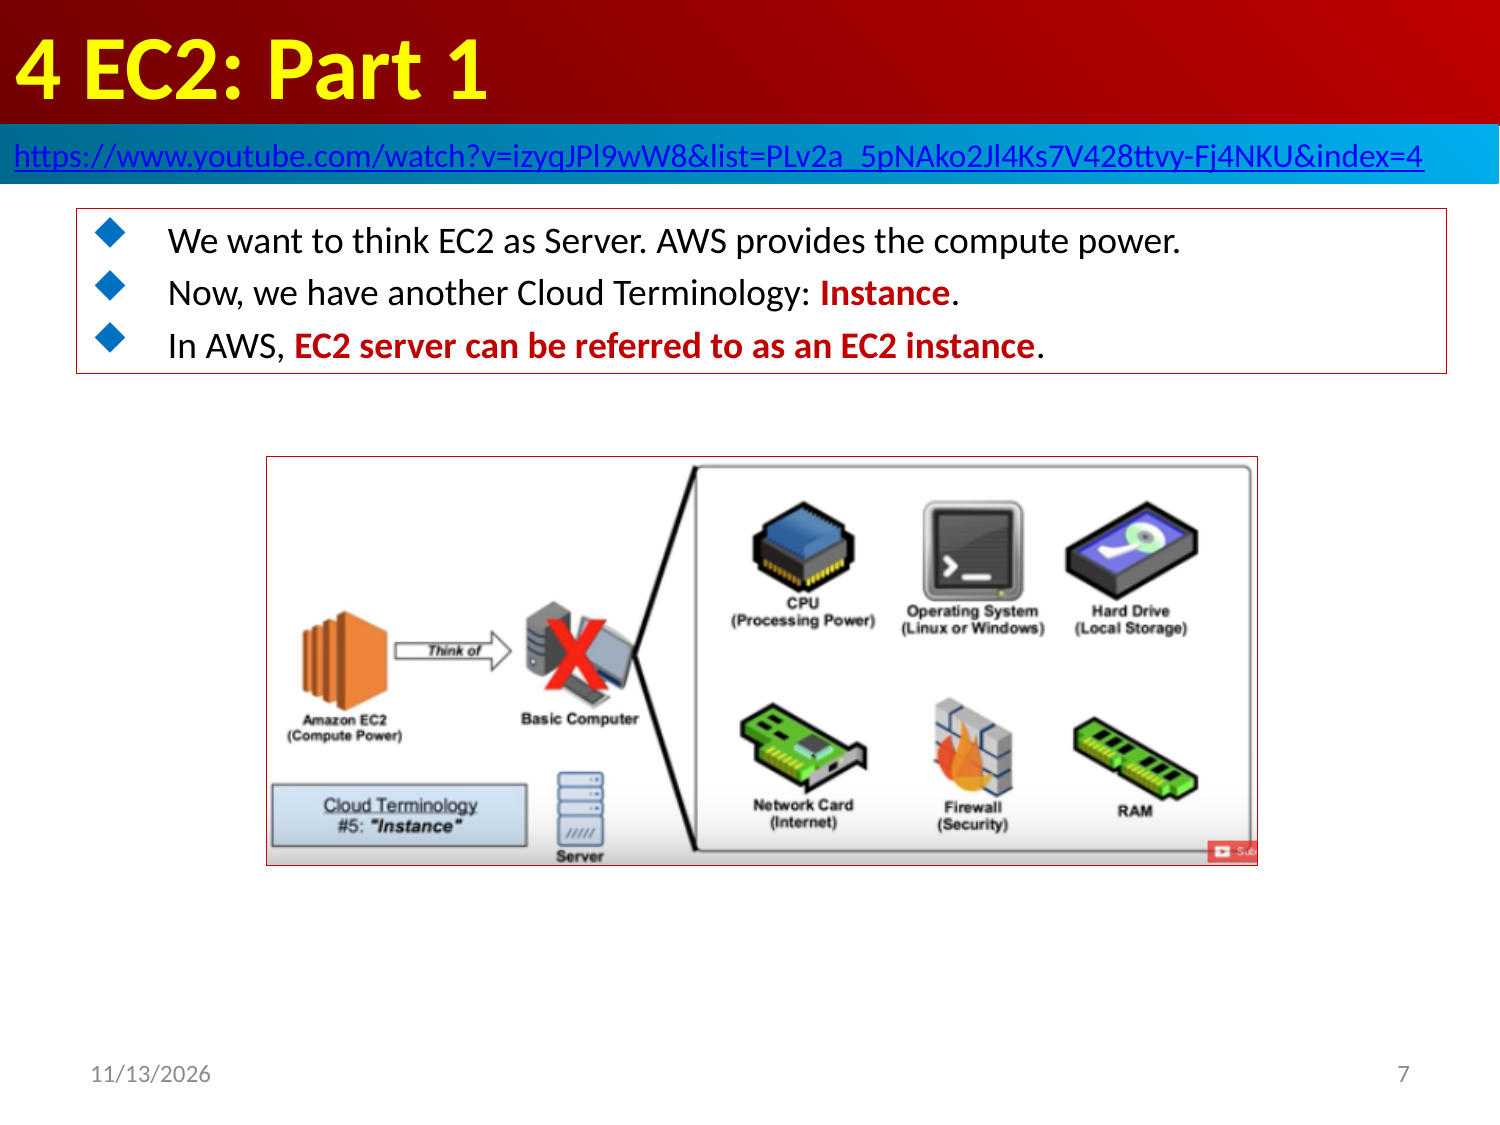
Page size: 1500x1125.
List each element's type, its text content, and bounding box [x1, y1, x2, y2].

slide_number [75, 1042, 425, 1103]
subtitle We want to think EC2 as Server. AWS provides the compute power. Now, we have another Cloud Terminology: Instance. In AWS, EC2 server can be referred to as an EC2 instance. [76, 208, 1447, 374]
title 4 EC2: Part 1 [0, 0, 1500, 126]
slide_number 7 [1074, 1042, 1425, 1103]
text_box https://www.youtube.com/watch?v=izyqJPl9wW8&list=PLv2a_5pNAko2Jl4Ks7V428ttvy-Fj4NKU&index=4 [0, 124, 1499, 184]
picture [266, 455, 1258, 866]
